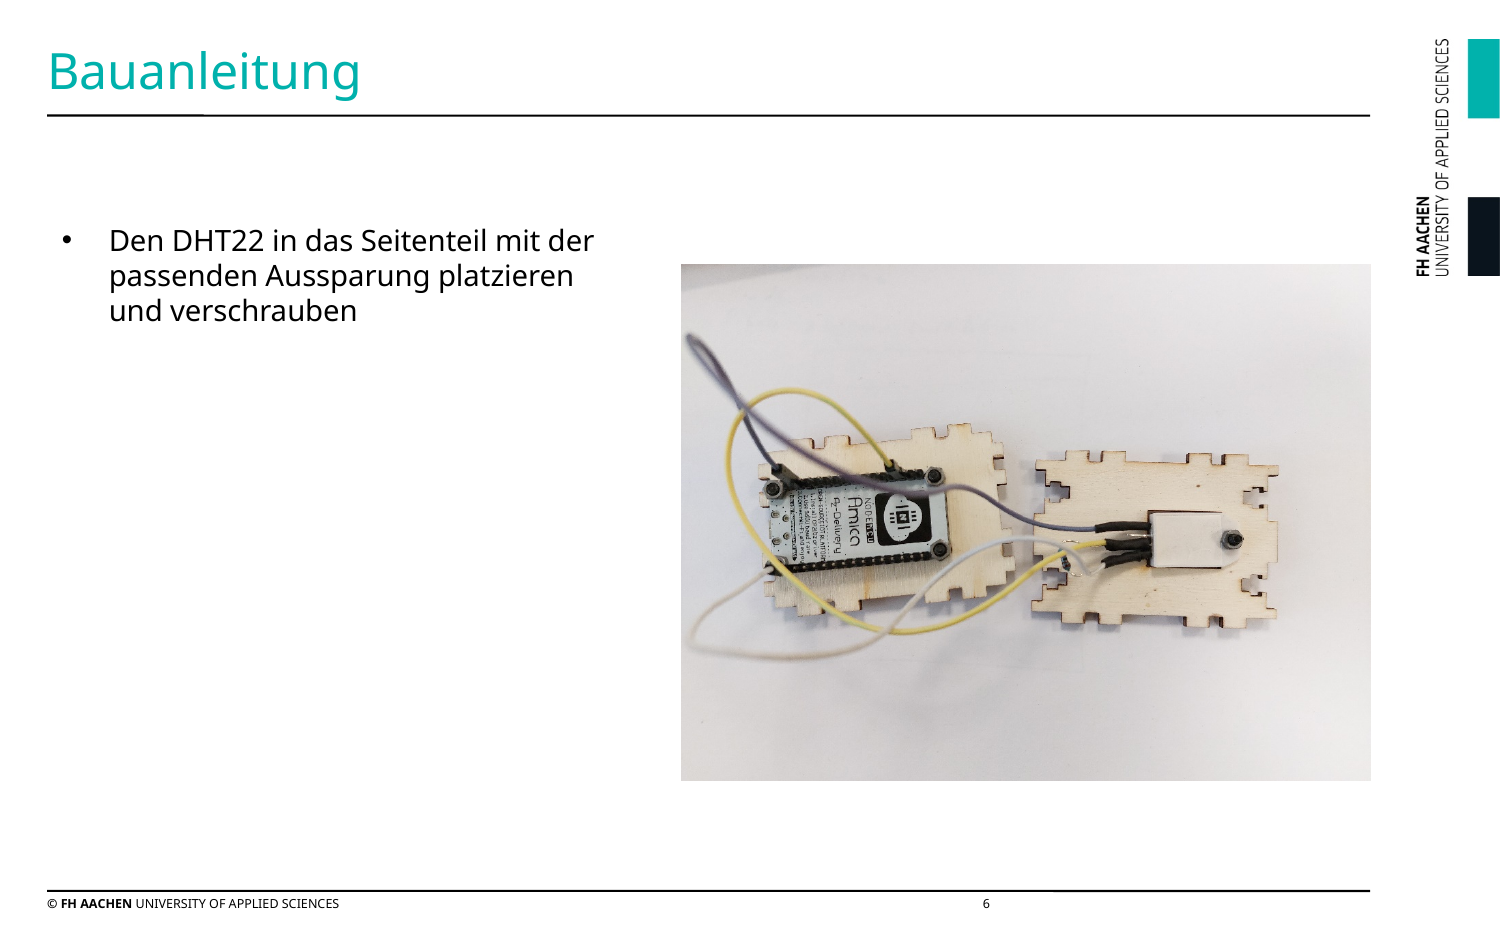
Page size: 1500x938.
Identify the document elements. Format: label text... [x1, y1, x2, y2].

text_box Den DHT22 in das Seitenteil mit der passenden Aussparung platzieren und verschrauben [47, 215, 616, 336]
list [680, 264, 1371, 782]
title Bauanleitung [46, 39, 1371, 101]
picture [1404, 39, 1500, 276]
